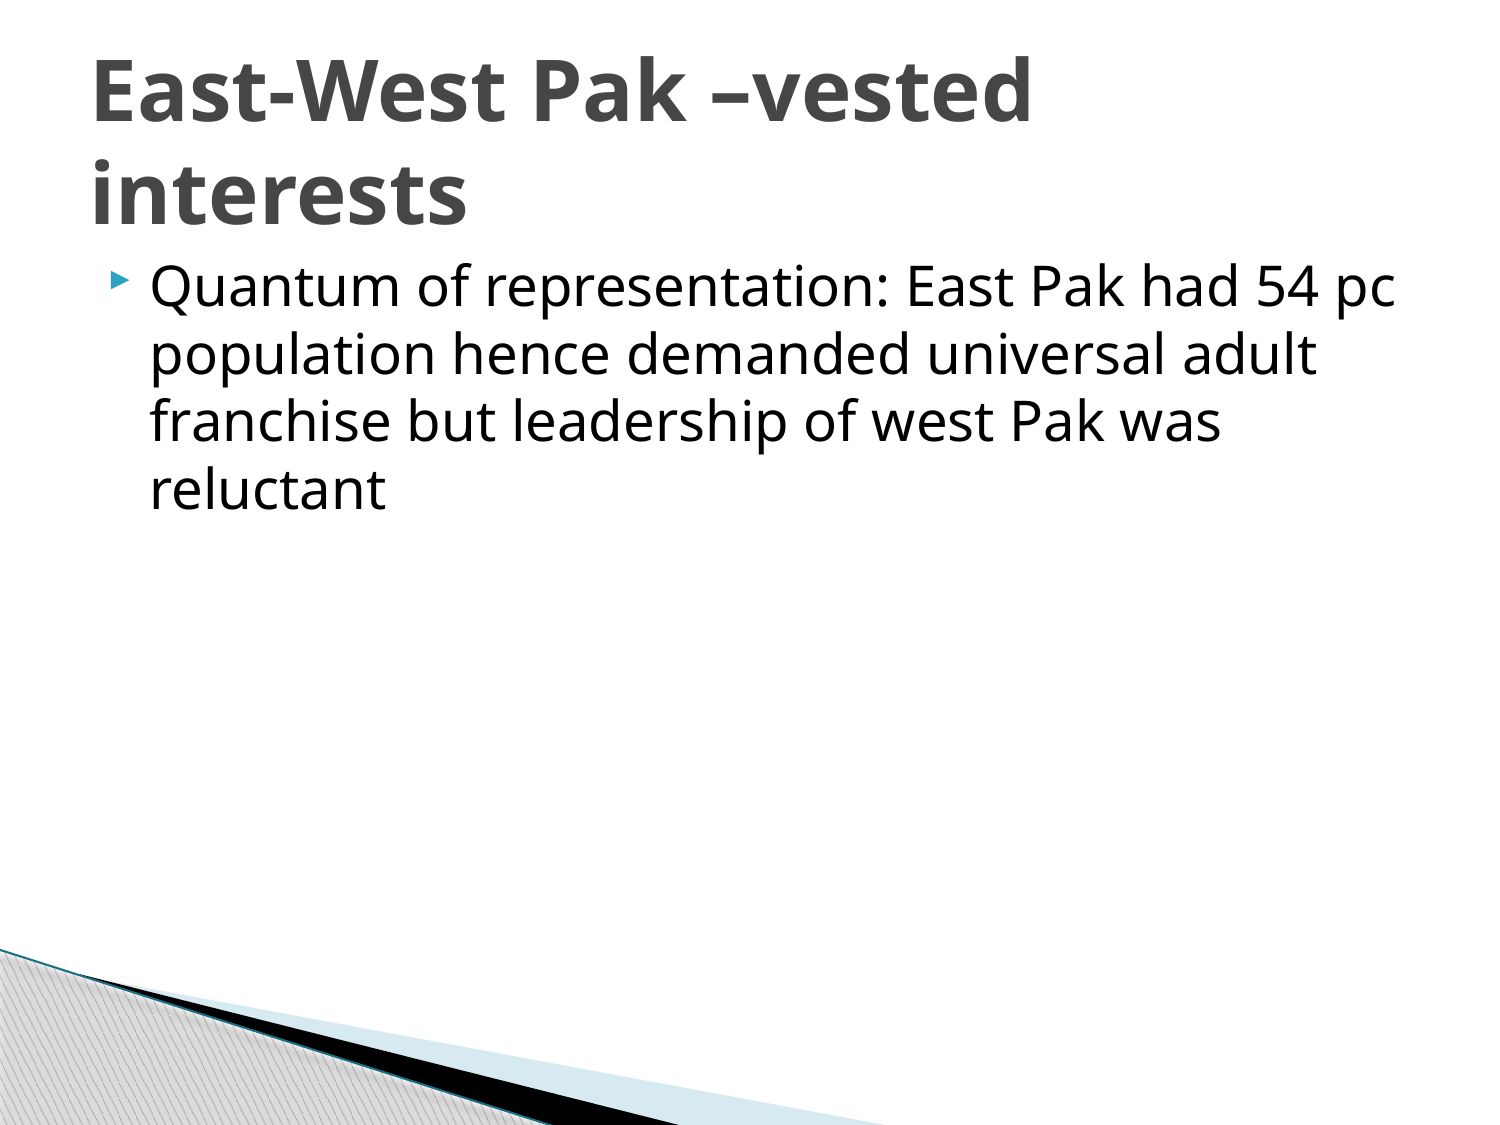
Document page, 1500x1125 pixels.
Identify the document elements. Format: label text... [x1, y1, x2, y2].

list Quantum of representation: East Pak had 54 pc population hence demanded universal adult franchise but leadership of west Pak was reluctant [75, 243, 1425, 986]
title East-West Pak –vested interests [75, 45, 1425, 233]
